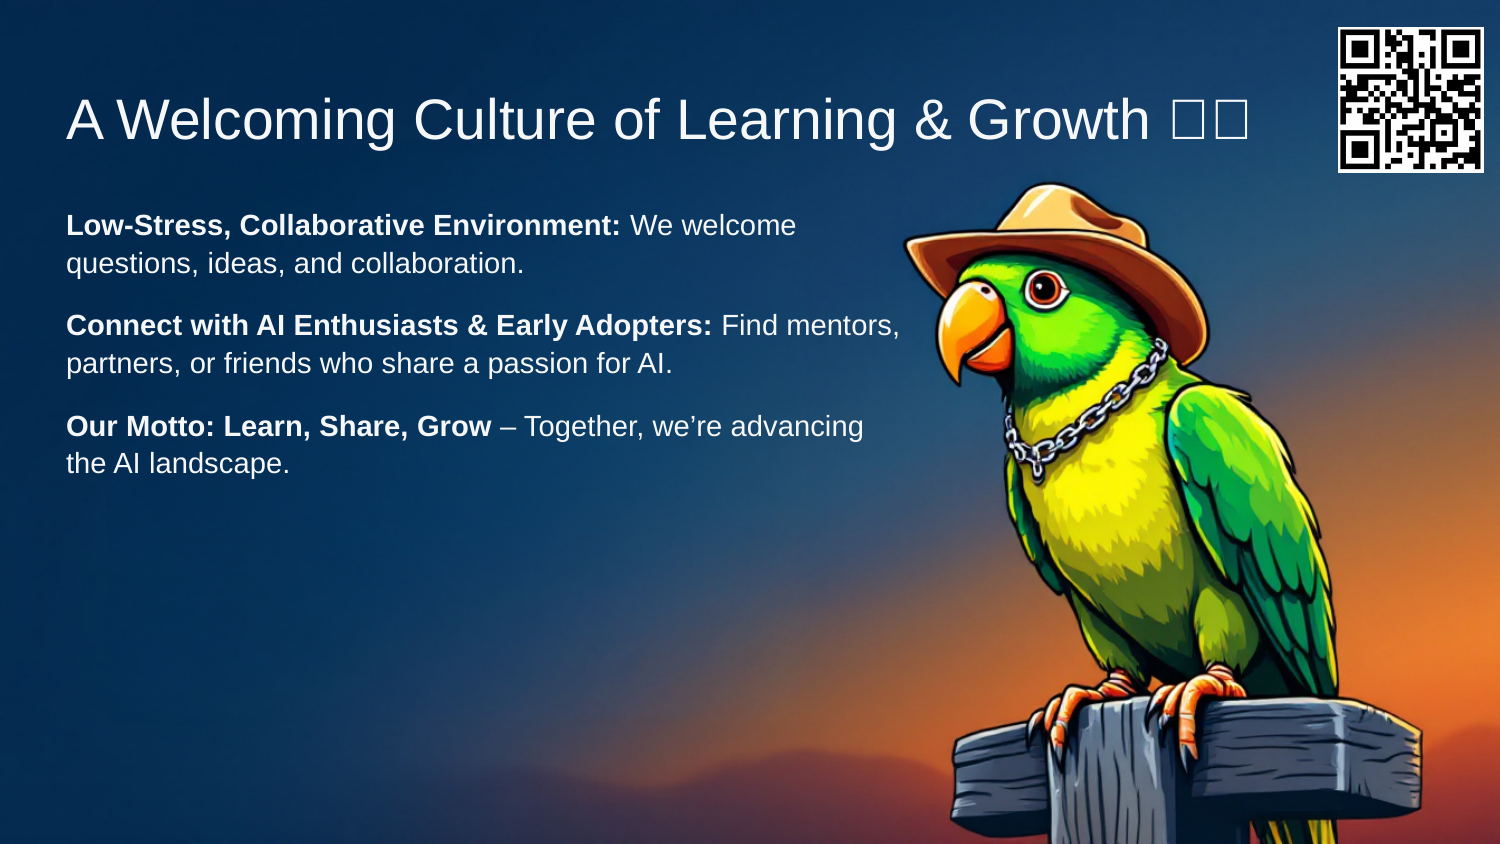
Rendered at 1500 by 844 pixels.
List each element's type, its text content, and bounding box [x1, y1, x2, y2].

picture [0, 0, 1500, 844]
list Low-Stress, Collaborative Environment: We welcome questions, ideas, and collaboration. Connect with AI Enthusiasts & Early Adopters: Find mentors, partners, or friends who share a passion for AI. Our Motto: Learn, Share, Grow – Together, we’re advancing the AI landscape. [51, 189, 921, 750]
title A Welcoming Culture of Learning & Growth 🤝🌱 [51, 72, 1333, 167]
